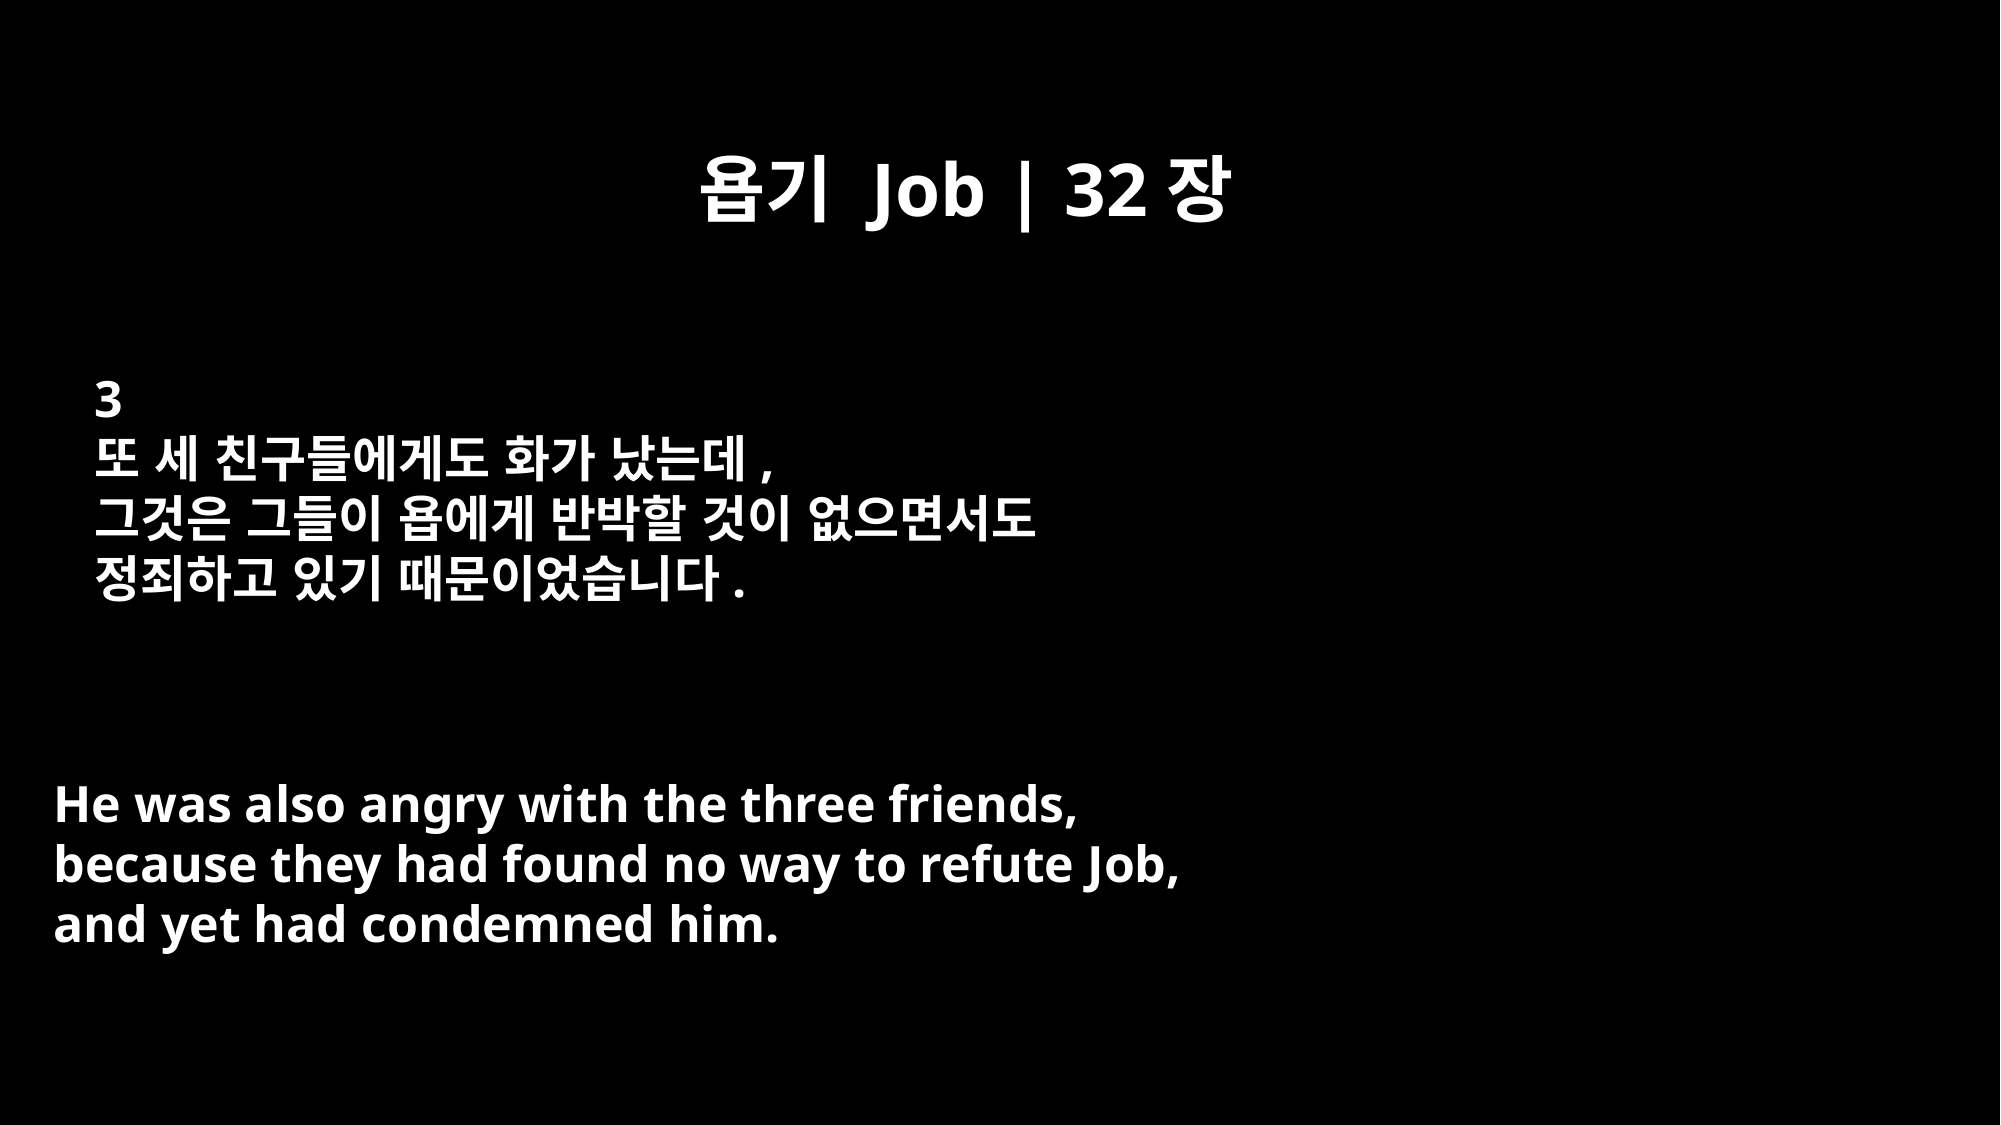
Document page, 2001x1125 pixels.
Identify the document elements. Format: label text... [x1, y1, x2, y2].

text_box 욥기 Job | 32장 [683, 136, 1249, 239]
text_box 3 또 세 친구들에게도 화가 났는데, 그것은 그들이 욥에게 반박할 것이 없으면서도 정죄하고 있기 때문이었습니다. [79, 359, 1068, 615]
text_box He was also angry with the three friends, because they had found no way to refute Job, and yet had condemned him. [38, 764, 1210, 960]
